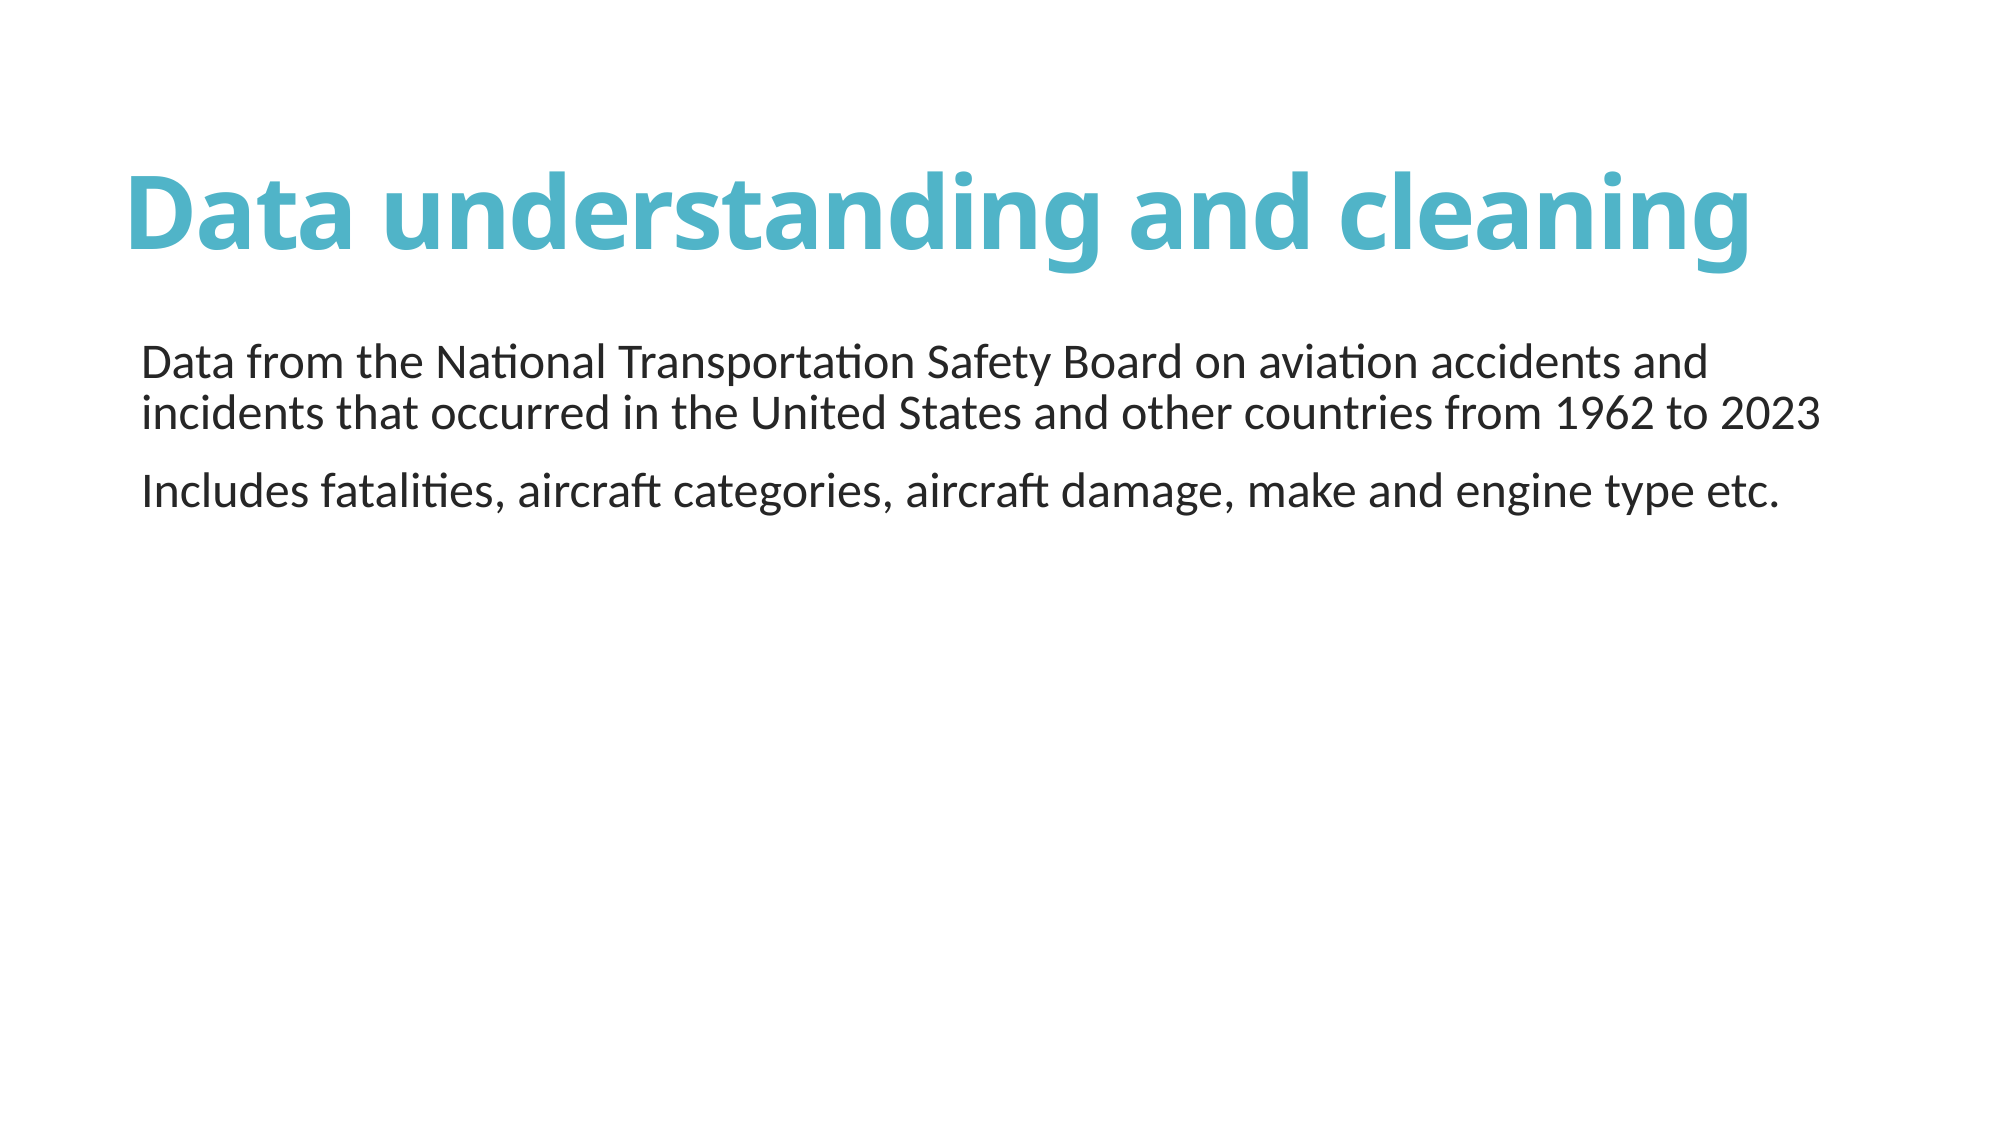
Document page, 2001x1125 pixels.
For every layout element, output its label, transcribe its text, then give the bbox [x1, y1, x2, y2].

title Data understanding and cleaning [107, 81, 1875, 354]
list Data from the National Transportation Safety Board on aviation accidents and incidents that occurred in the United States and other countries from 1962 to 2023 Includes fatalities, aircraft categories, aircraft damage, make and engine type etc. [111, 329, 1876, 948]
